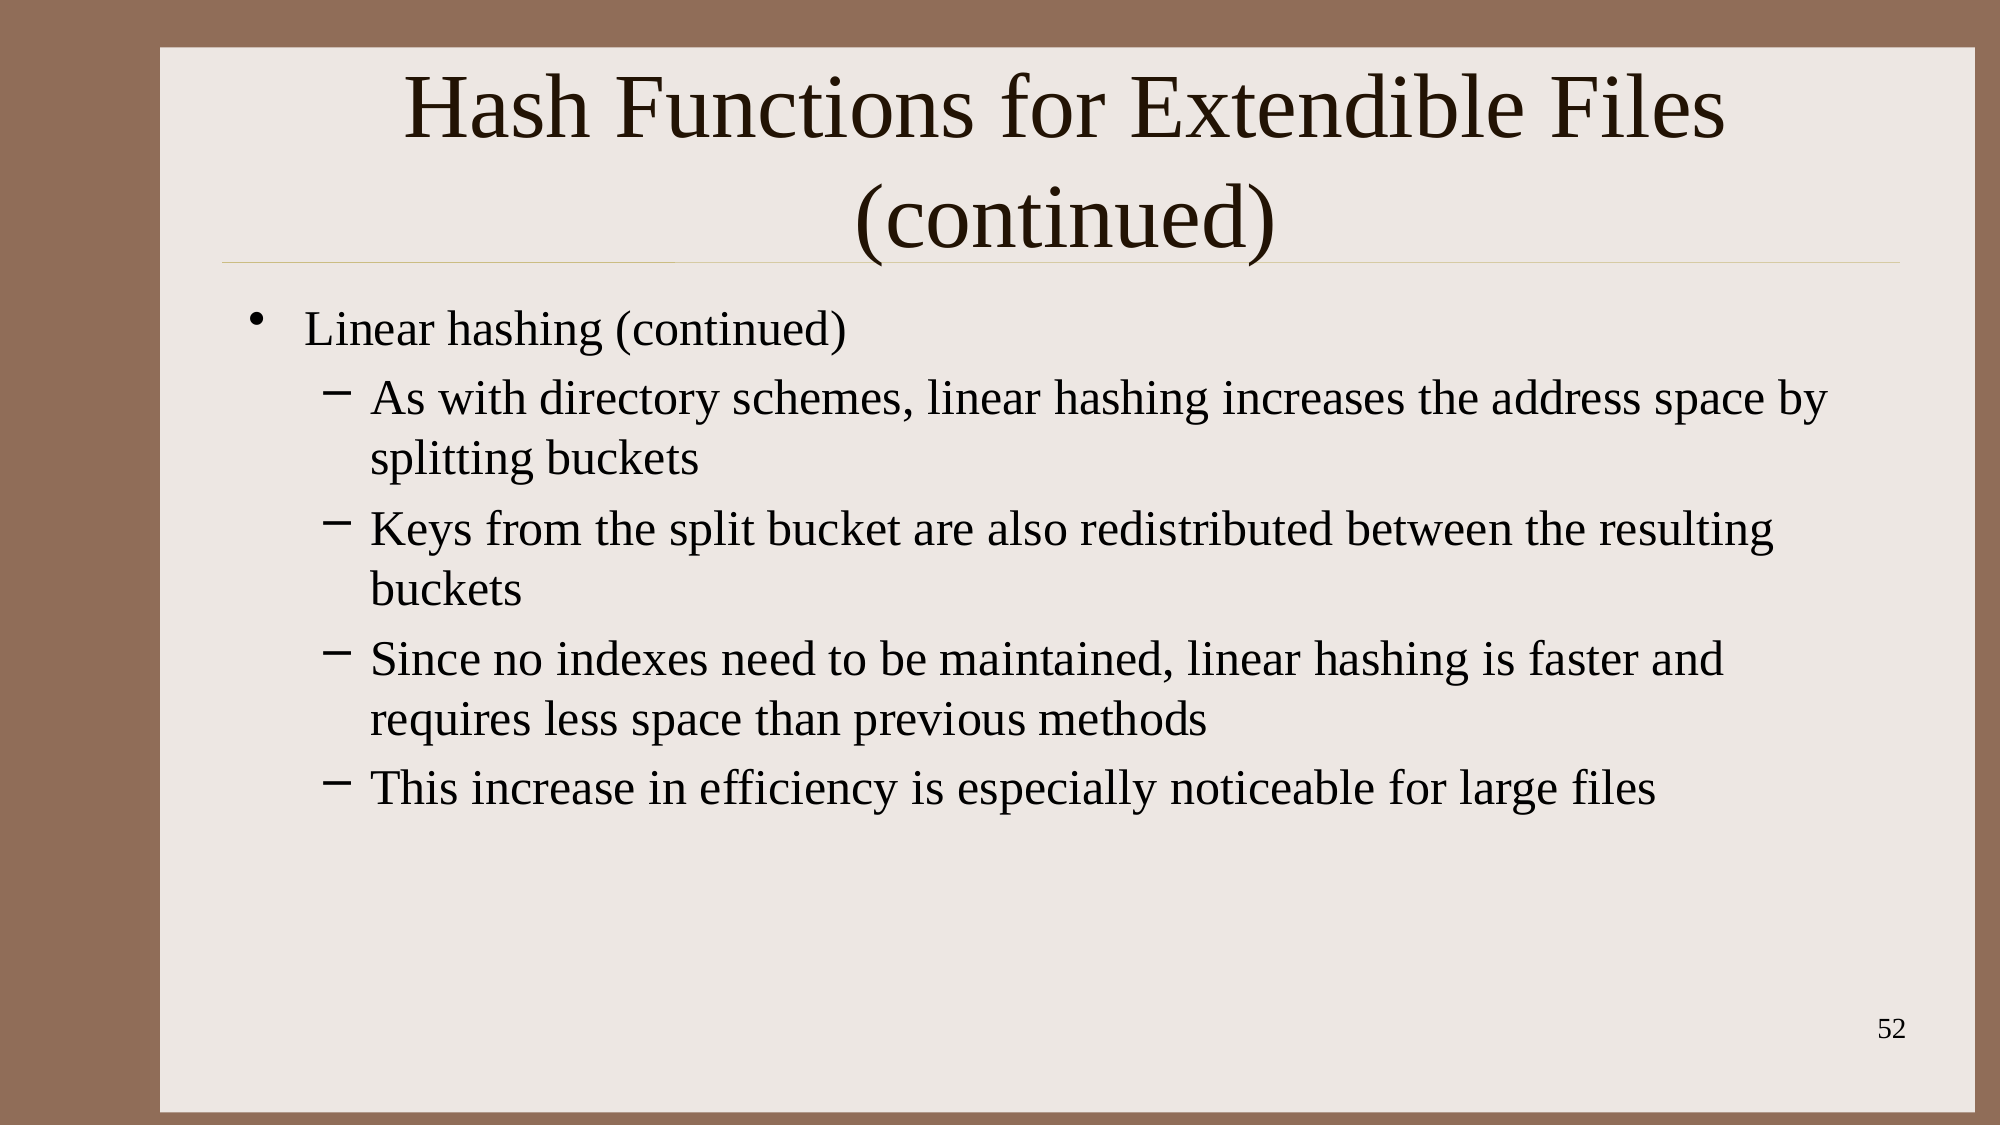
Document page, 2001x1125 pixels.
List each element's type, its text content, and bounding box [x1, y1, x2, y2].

title Hash Functions for Extendible Files (continued) [233, 62, 1900, 250]
slide_number 52 [1505, 1001, 1922, 1077]
list Linear hashing (continued) As with directory schemes, linear hashing increases the address space by splitting buckets Keys from the split bucket are also redistributed between the resulting buckets Since no indexes need to be maintained, linear hashing is faster and requires less space than previous methods This increase in efficiency is especially noticeable for large files [233, 287, 1900, 963]
